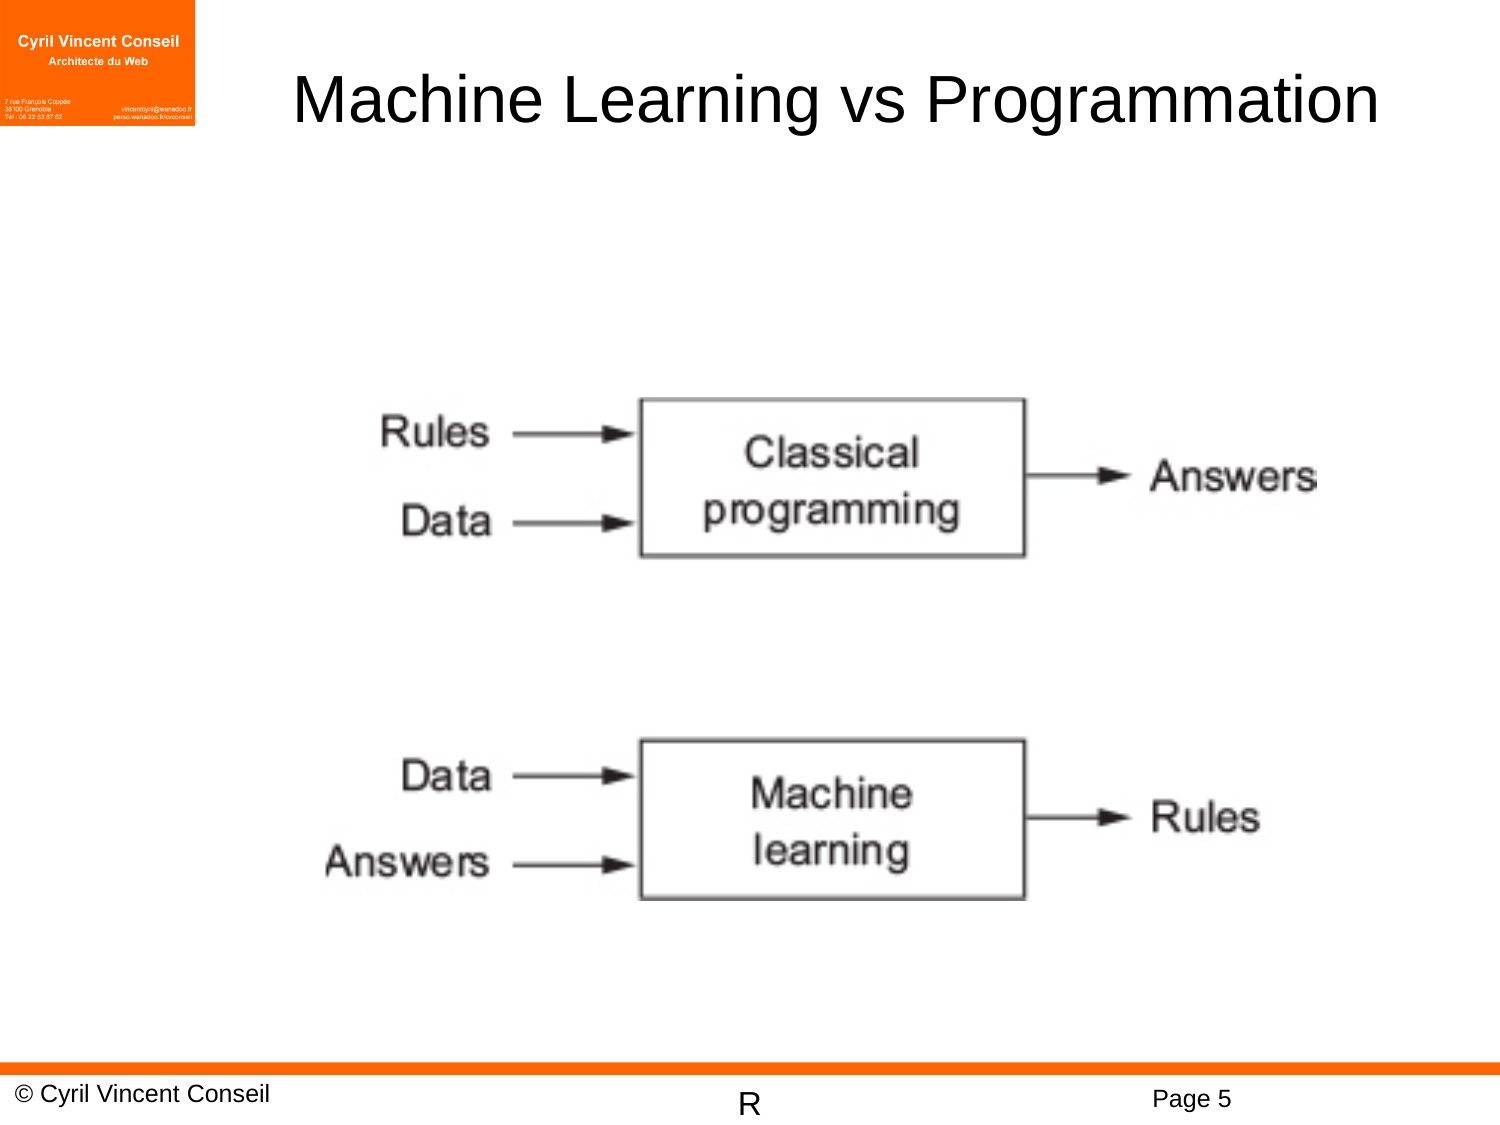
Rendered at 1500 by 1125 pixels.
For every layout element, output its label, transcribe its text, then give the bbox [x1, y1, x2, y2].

picture [324, 396, 1318, 901]
title Machine Learning vs Programmation [194, 2, 1480, 190]
picture [0, 0, 195, 126]
